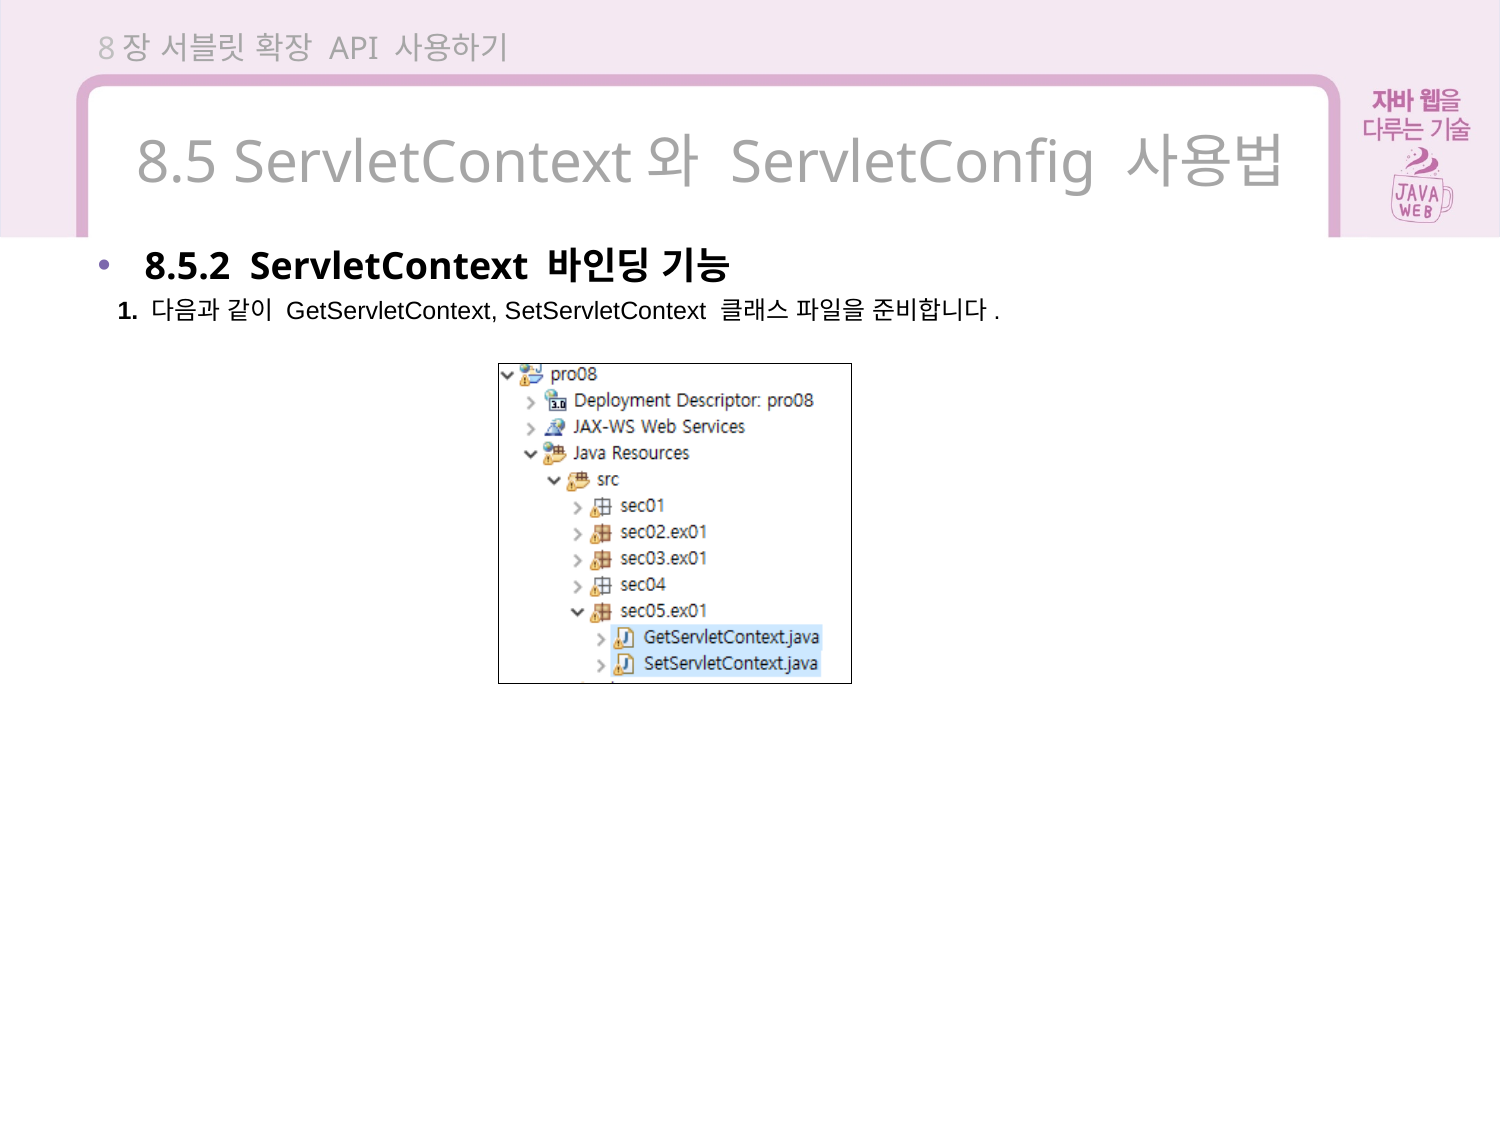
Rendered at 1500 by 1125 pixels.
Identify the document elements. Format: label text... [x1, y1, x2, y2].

text_box 8장 서블릿 확장 API 사용하기 [82, 0, 1133, 74]
picture [0, 0, 1500, 1125]
text_box 8.5 ServletContext와 ServletConfig 사용법 [82, 117, 1340, 202]
text_box 1. 다음과 같이 GetServletContext, SetServletContext 클래스 파일을 준비합니다. [102, 287, 1354, 332]
text_box 8.5.2 ServletContext 바인딩 기능 [82, 212, 1402, 295]
